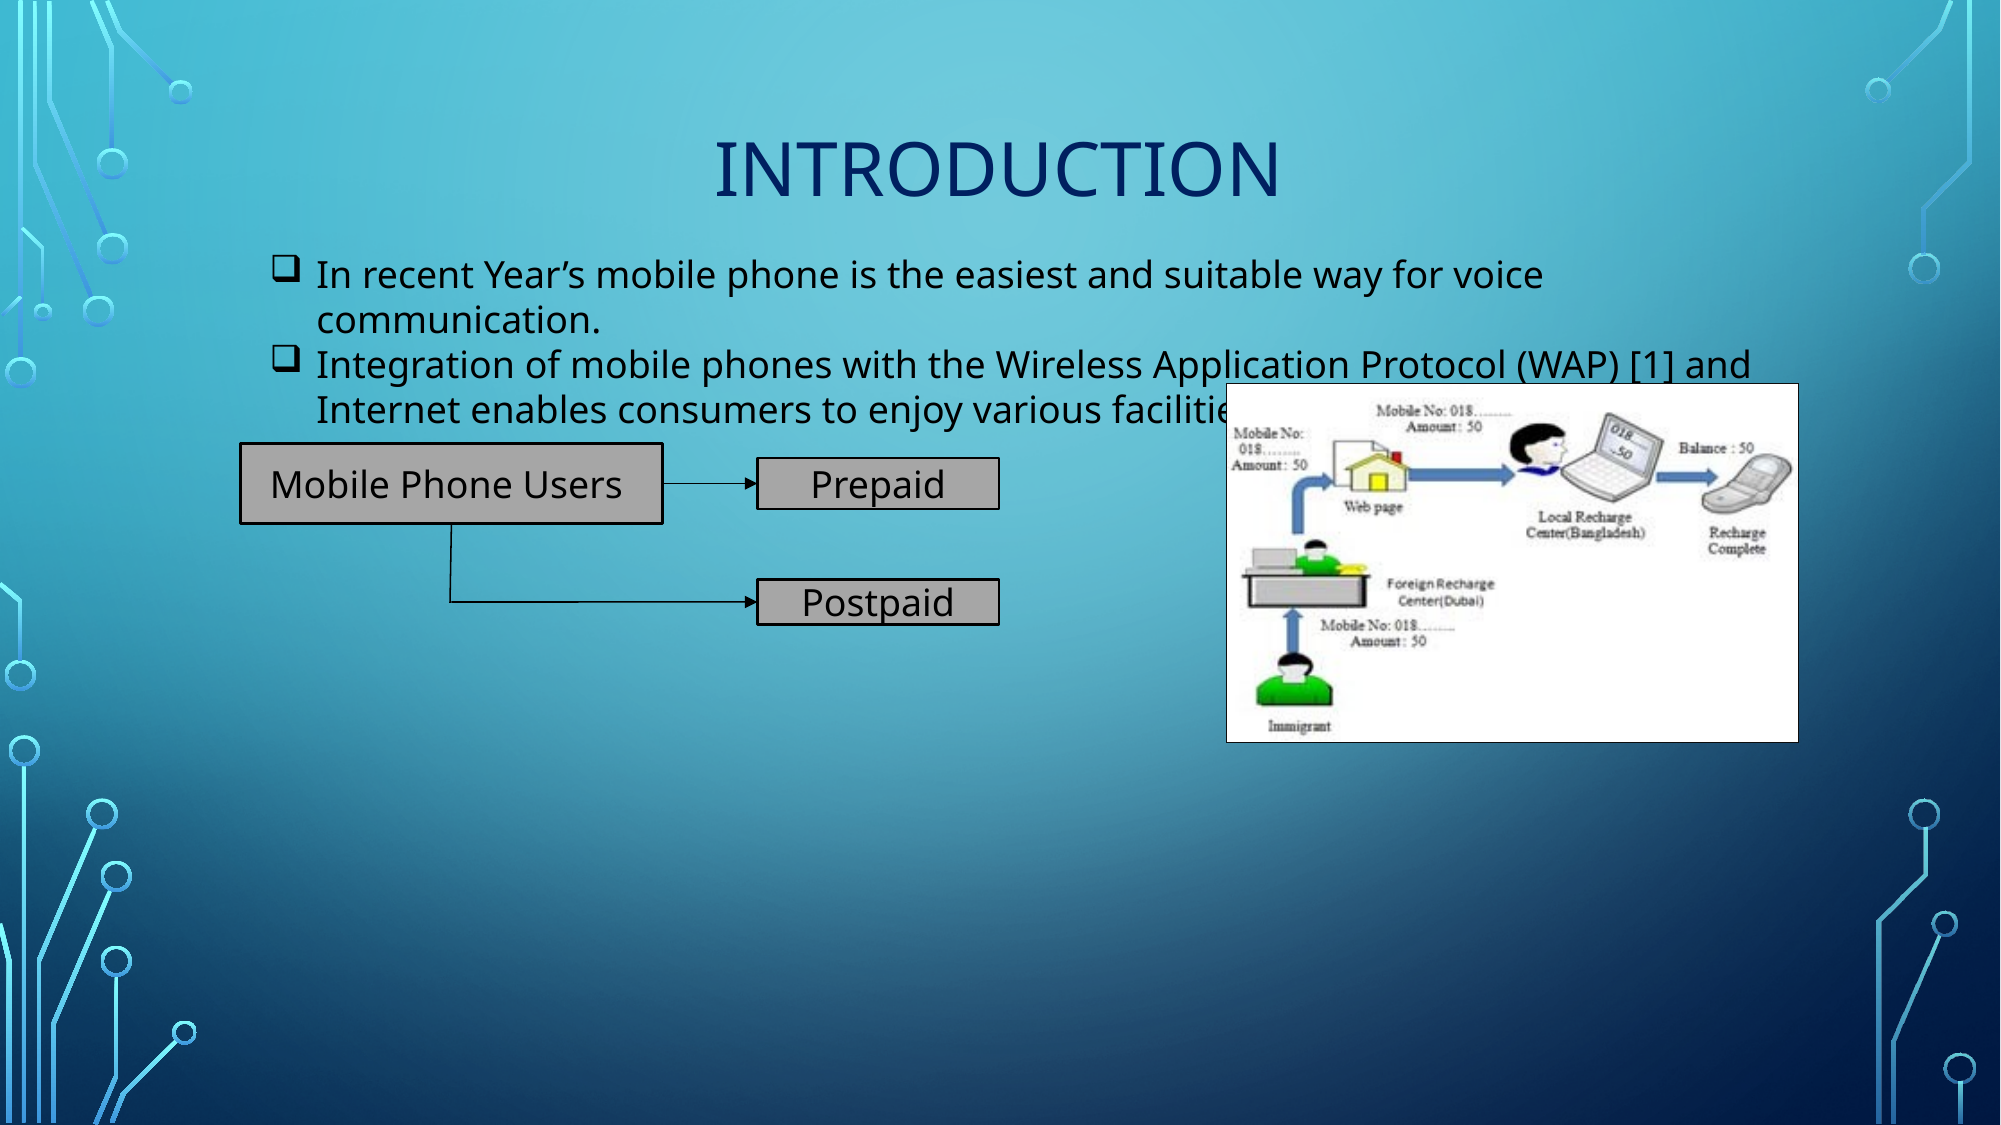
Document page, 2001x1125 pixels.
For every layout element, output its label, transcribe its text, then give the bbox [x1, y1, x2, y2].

text_box Postpaid [756, 578, 1000, 626]
picture [1225, 383, 1799, 743]
text_box Mobile Phone Users [239, 442, 664, 525]
title INTRODUCTION [149, 63, 1849, 281]
text_box Prepaid [756, 457, 1000, 510]
text_box In recent Year’s mobile phone is the easiest and suitable way for voice communication. Integration of mobile phones with the Wireless Application Protocol (WAP) [1] and Internet enables consumers to enjoy various facilities. [254, 243, 1798, 484]
